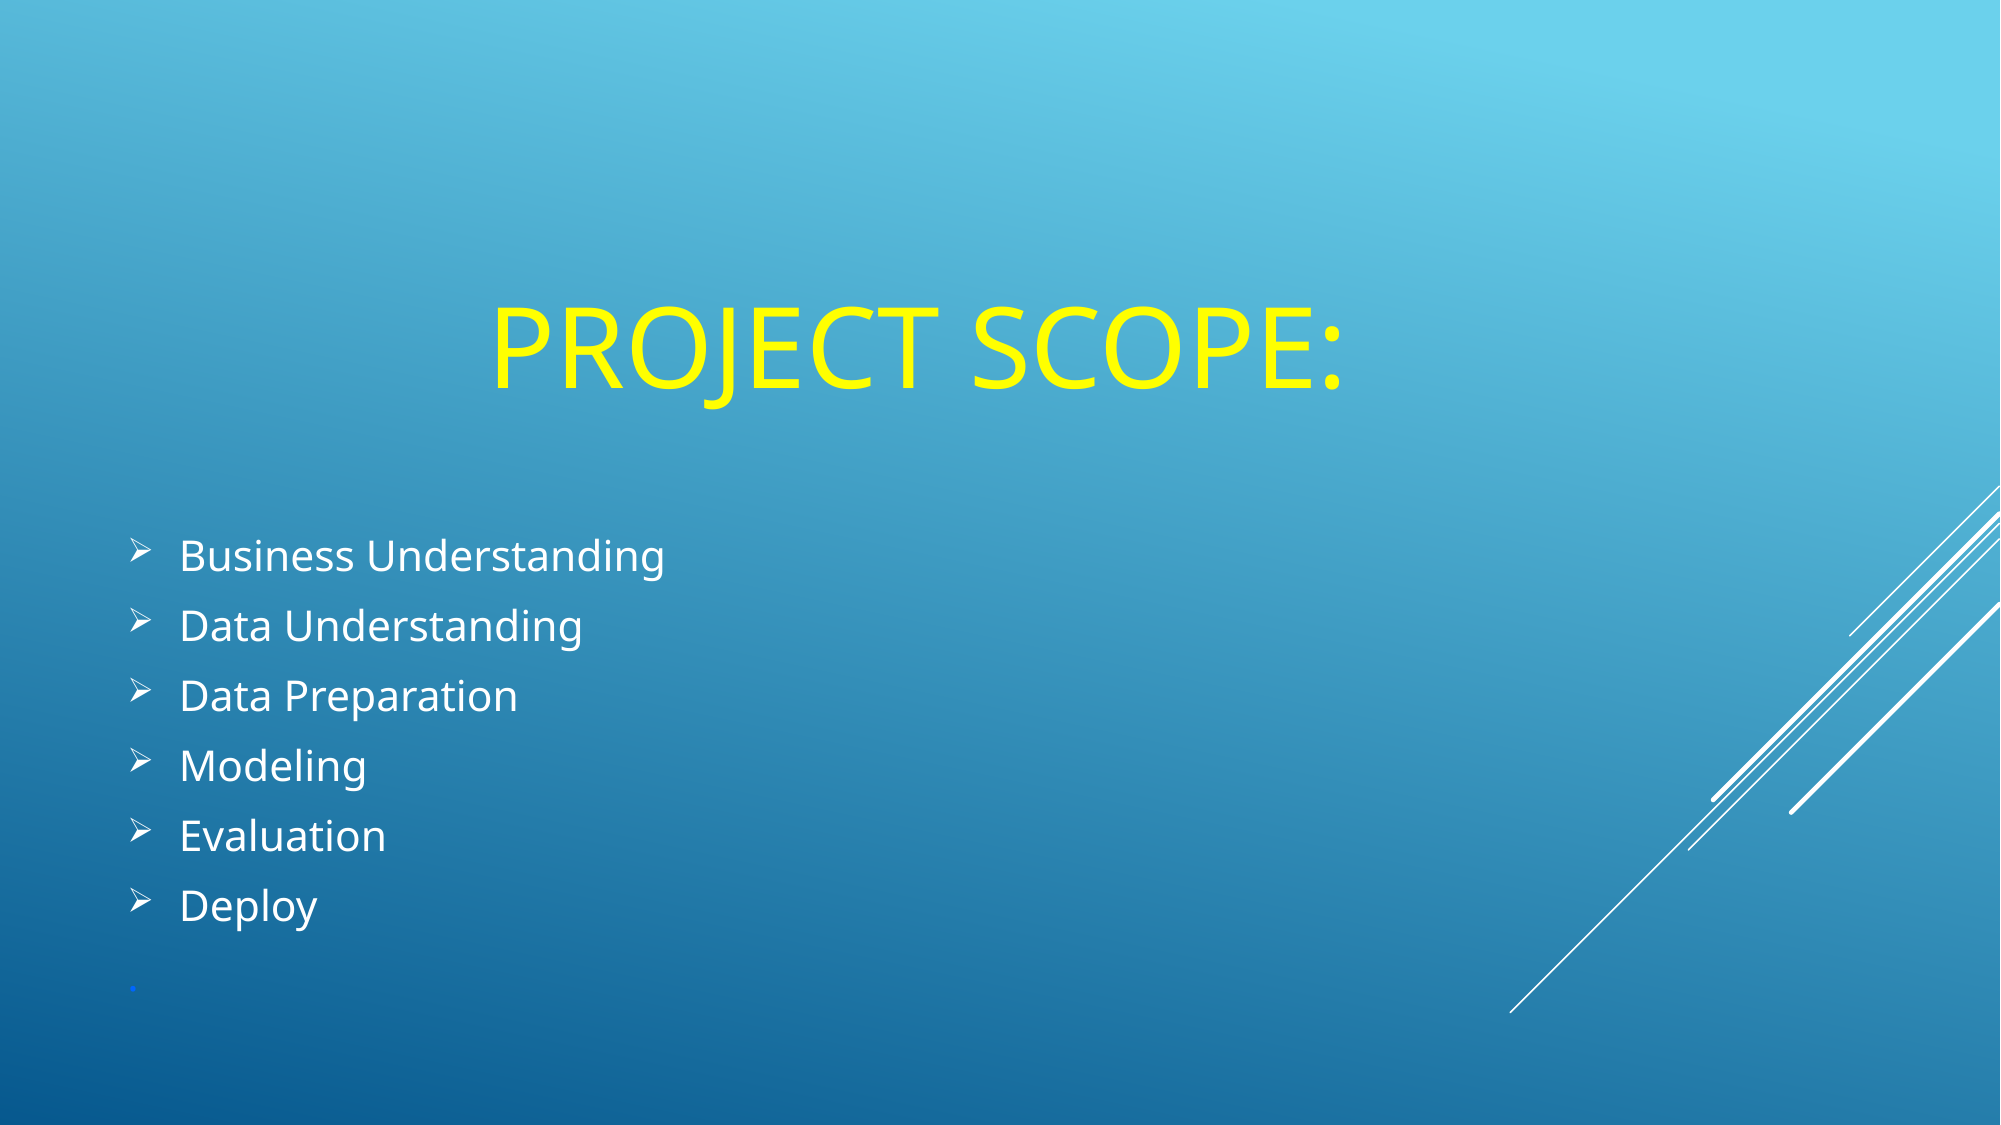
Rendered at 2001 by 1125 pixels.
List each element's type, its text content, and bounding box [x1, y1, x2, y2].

title Project scope: [217, 207, 1618, 419]
list Business Understanding Data Understanding Data Preparation Modeling Evaluation Deploy . [112, 521, 1857, 1008]
